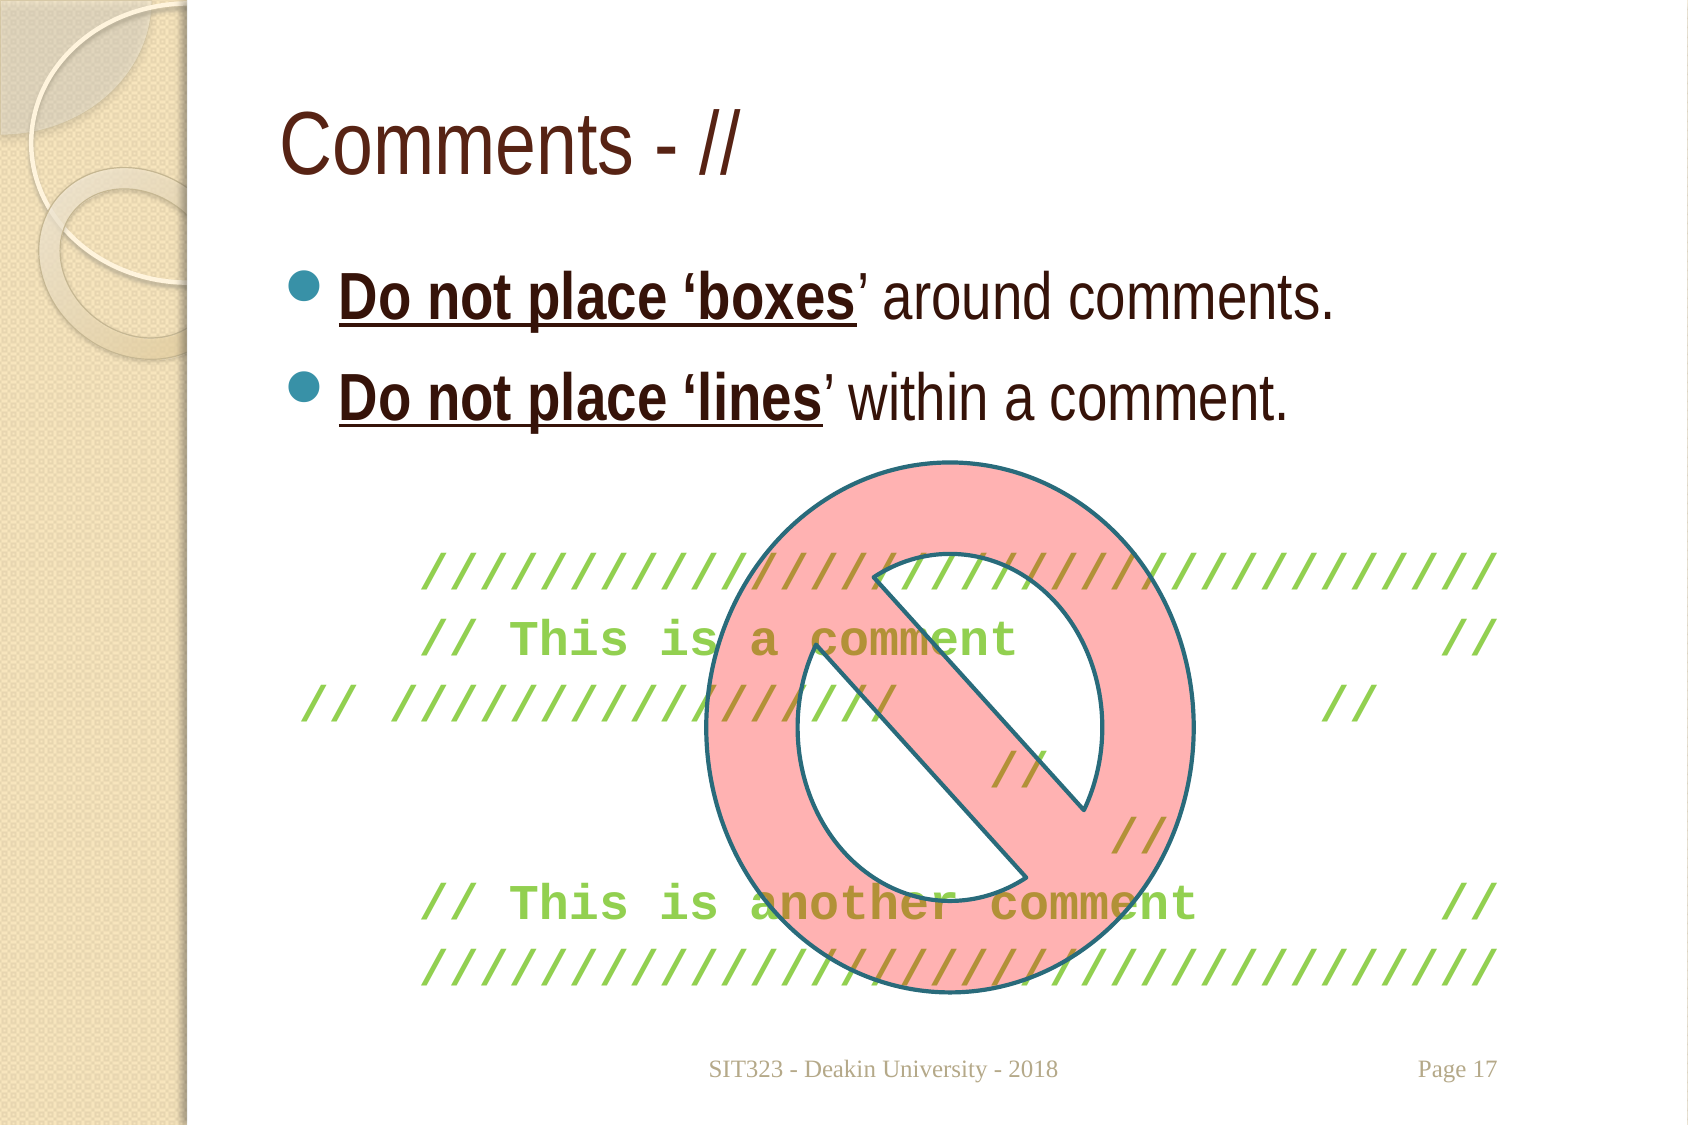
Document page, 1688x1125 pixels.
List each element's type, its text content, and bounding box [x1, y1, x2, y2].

text_box Page 17 [1282, 1024, 1633, 1090]
text_box [704, 460, 1196, 995]
list Do not place ‘boxes’ around comments. Do not place ‘lines’ within a comment. //////////////////////////////////// // This is a comment // // ///////////////// // // // // This is another comment // //////////////////////////////////// [264, 237, 1649, 1025]
title Comments - // [264, 45, 1649, 233]
text_box SIT323 - Deakin University - 2018 [693, 1024, 1169, 1090]
